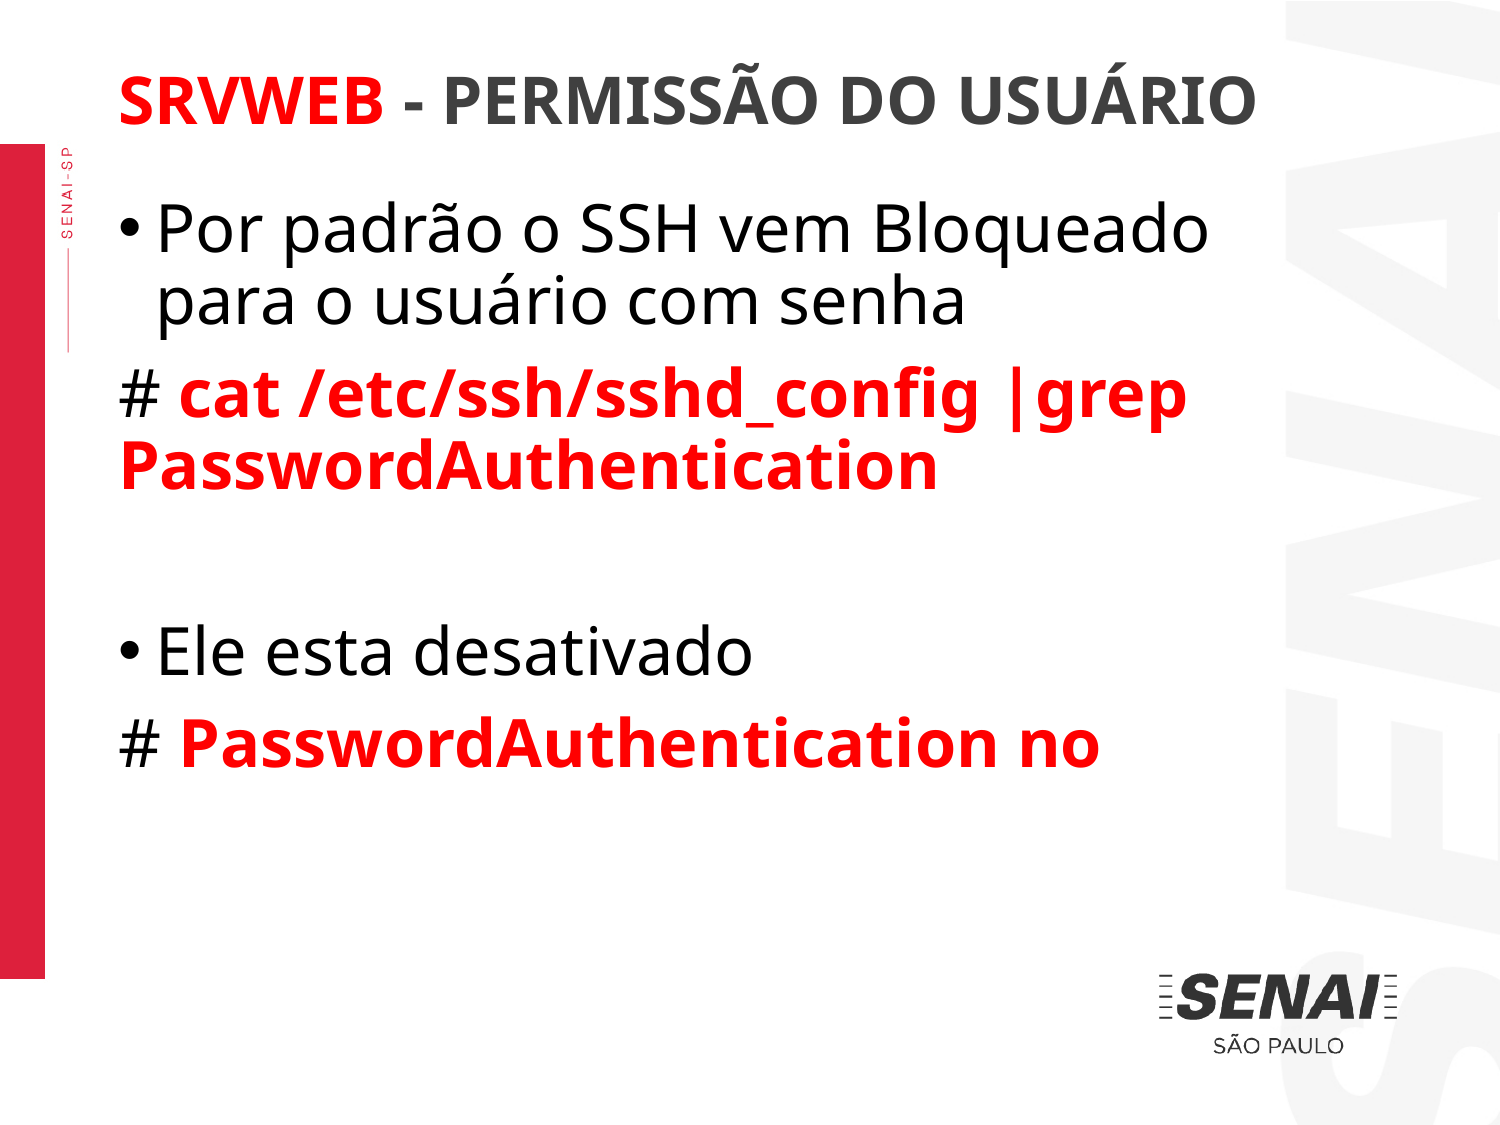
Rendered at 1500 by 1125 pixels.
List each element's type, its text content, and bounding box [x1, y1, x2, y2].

picture [0, 0, 1500, 1125]
list Por padrão o SSH vem Bloqueado para o usuário com senha # cat /etc/ssh/sshd_config |grep PasswordAuthentication Ele esta desativado # PasswordAuthentication no [103, 187, 1286, 1018]
list SRVWEB - PERMISSÃO DO USUÁRIO [103, 59, 1286, 153]
